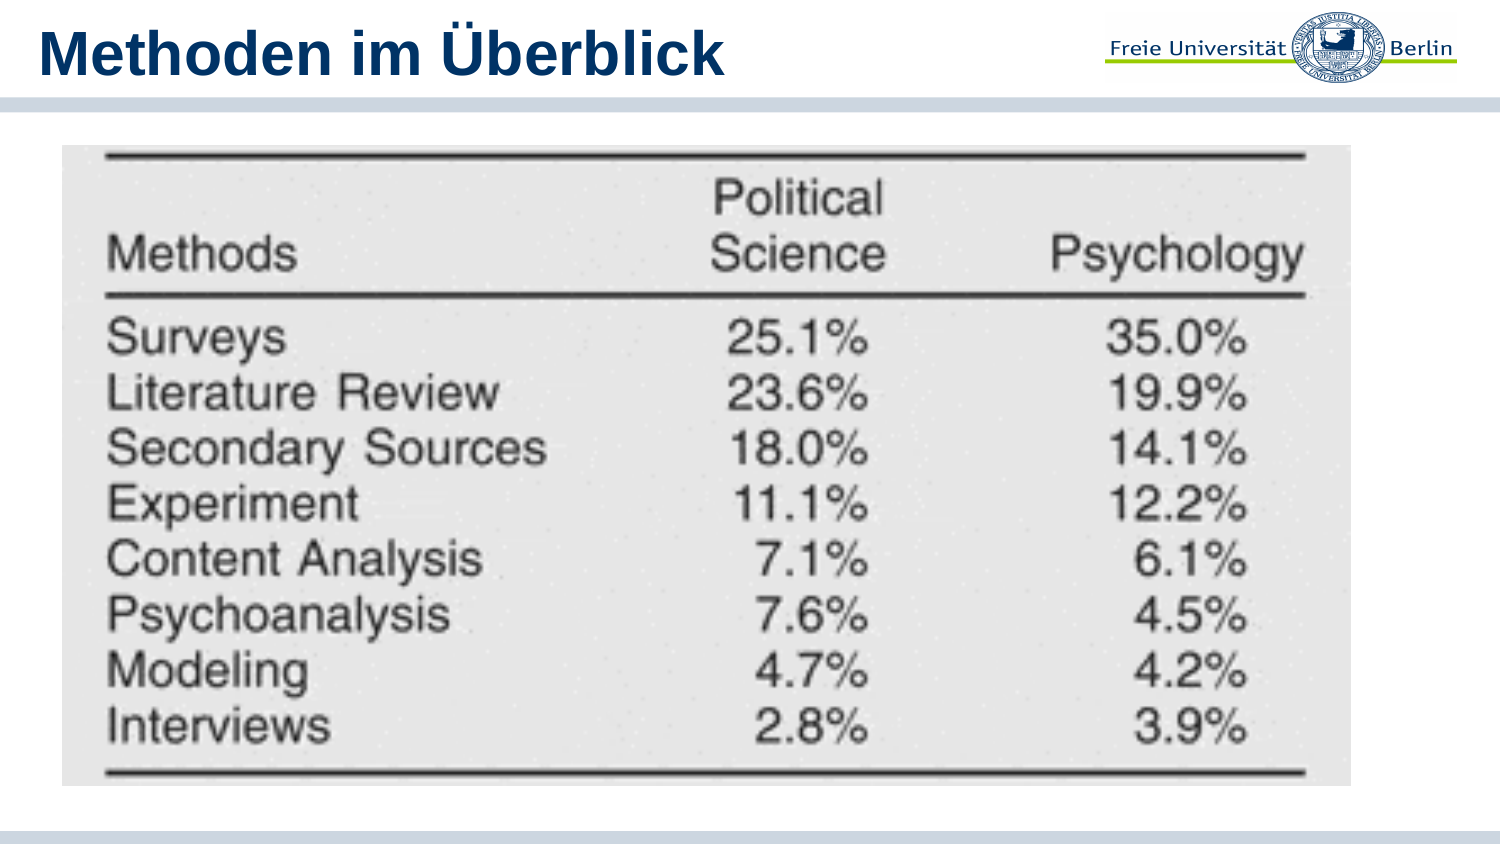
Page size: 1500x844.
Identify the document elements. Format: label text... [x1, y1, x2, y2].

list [62, 145, 1351, 787]
title Methoden im Überblick [38, 12, 1098, 83]
picture [1105, 12, 1457, 83]
